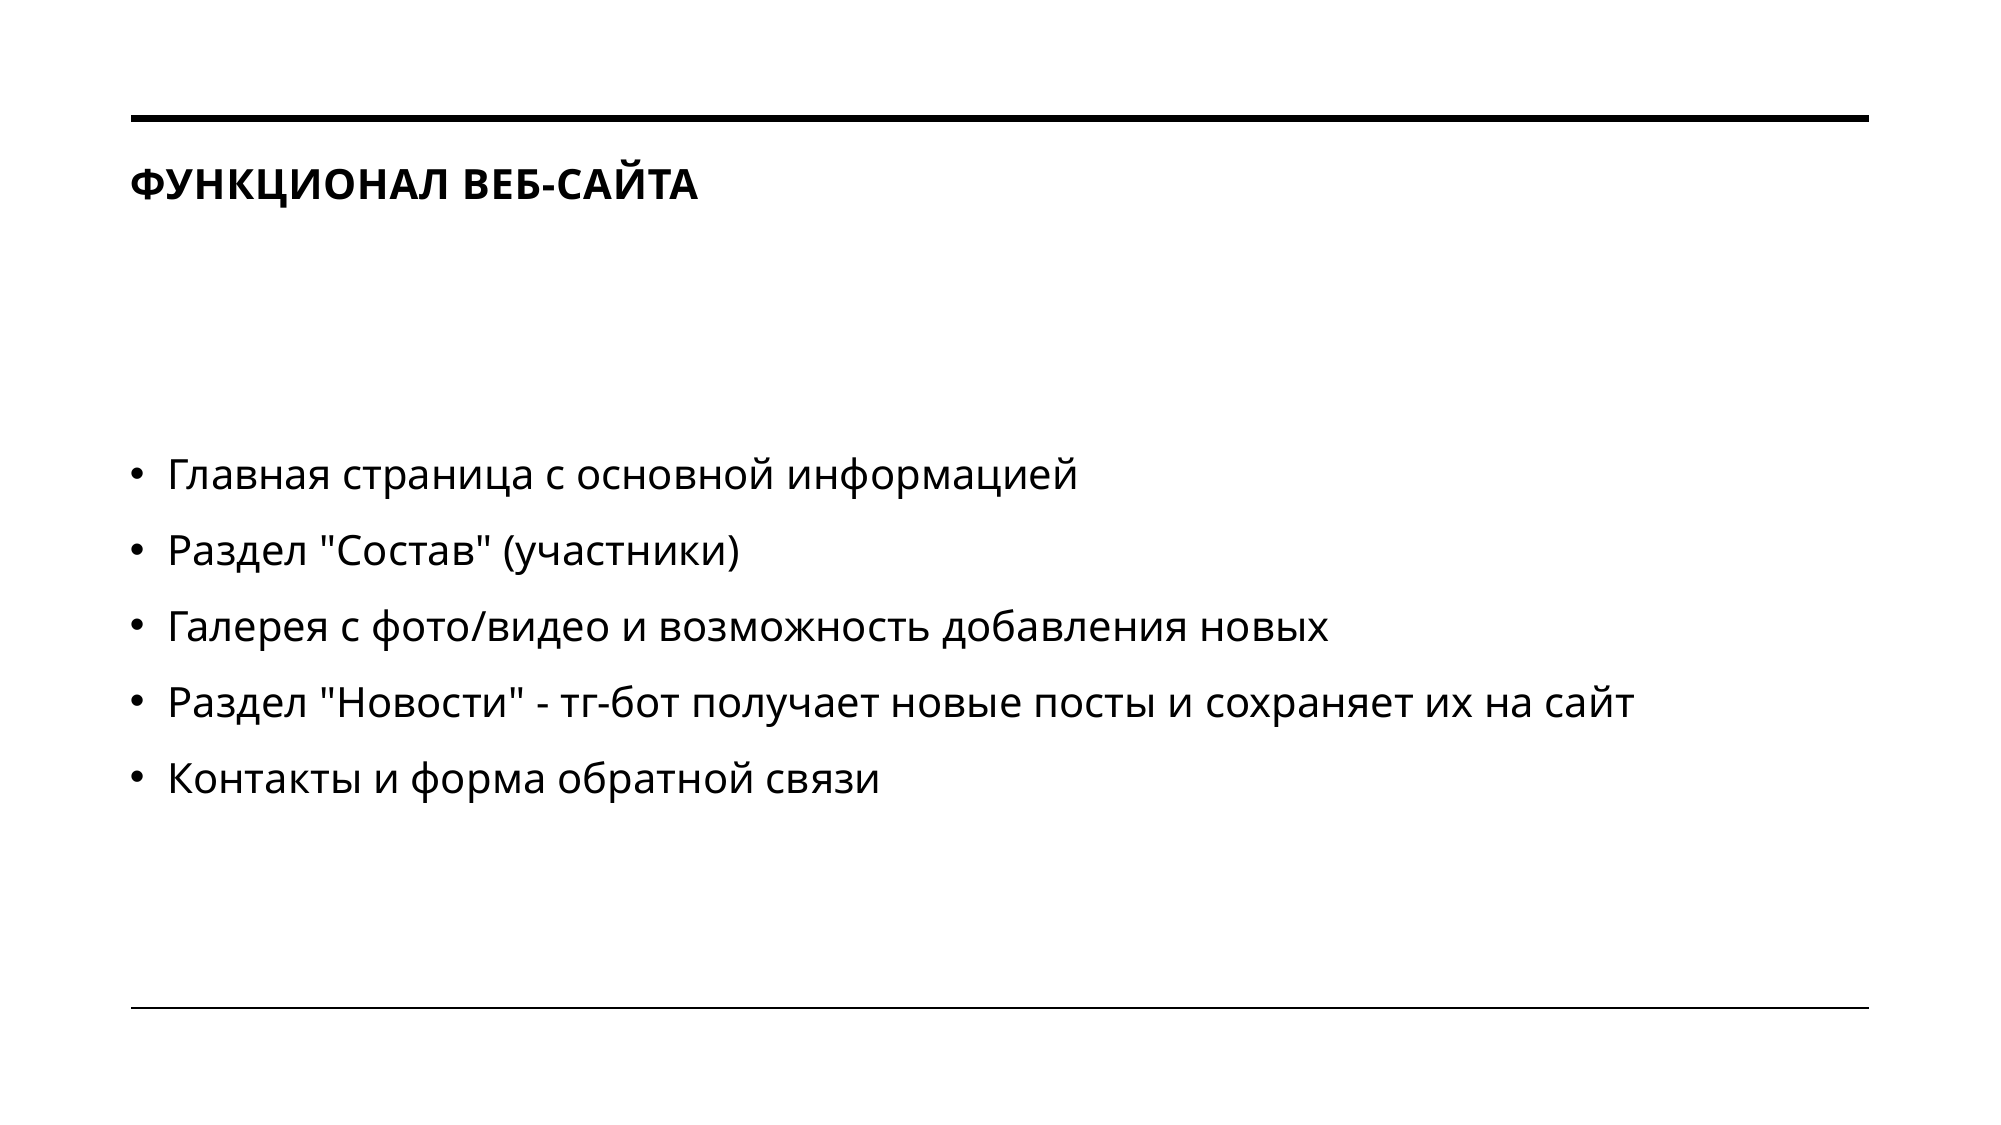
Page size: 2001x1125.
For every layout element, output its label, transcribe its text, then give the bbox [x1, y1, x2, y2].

list Главная страница с основной информацией Раздел "Состав" (участники) Галерея с фото/видео и возможность добавления новых Раздел "Новости" - тг-бот получает новые посты и сохраняет их на сайт Контакты и форма обратной связи [114, 364, 1869, 978]
title Функционал веб-сайта [114, 149, 1869, 364]
